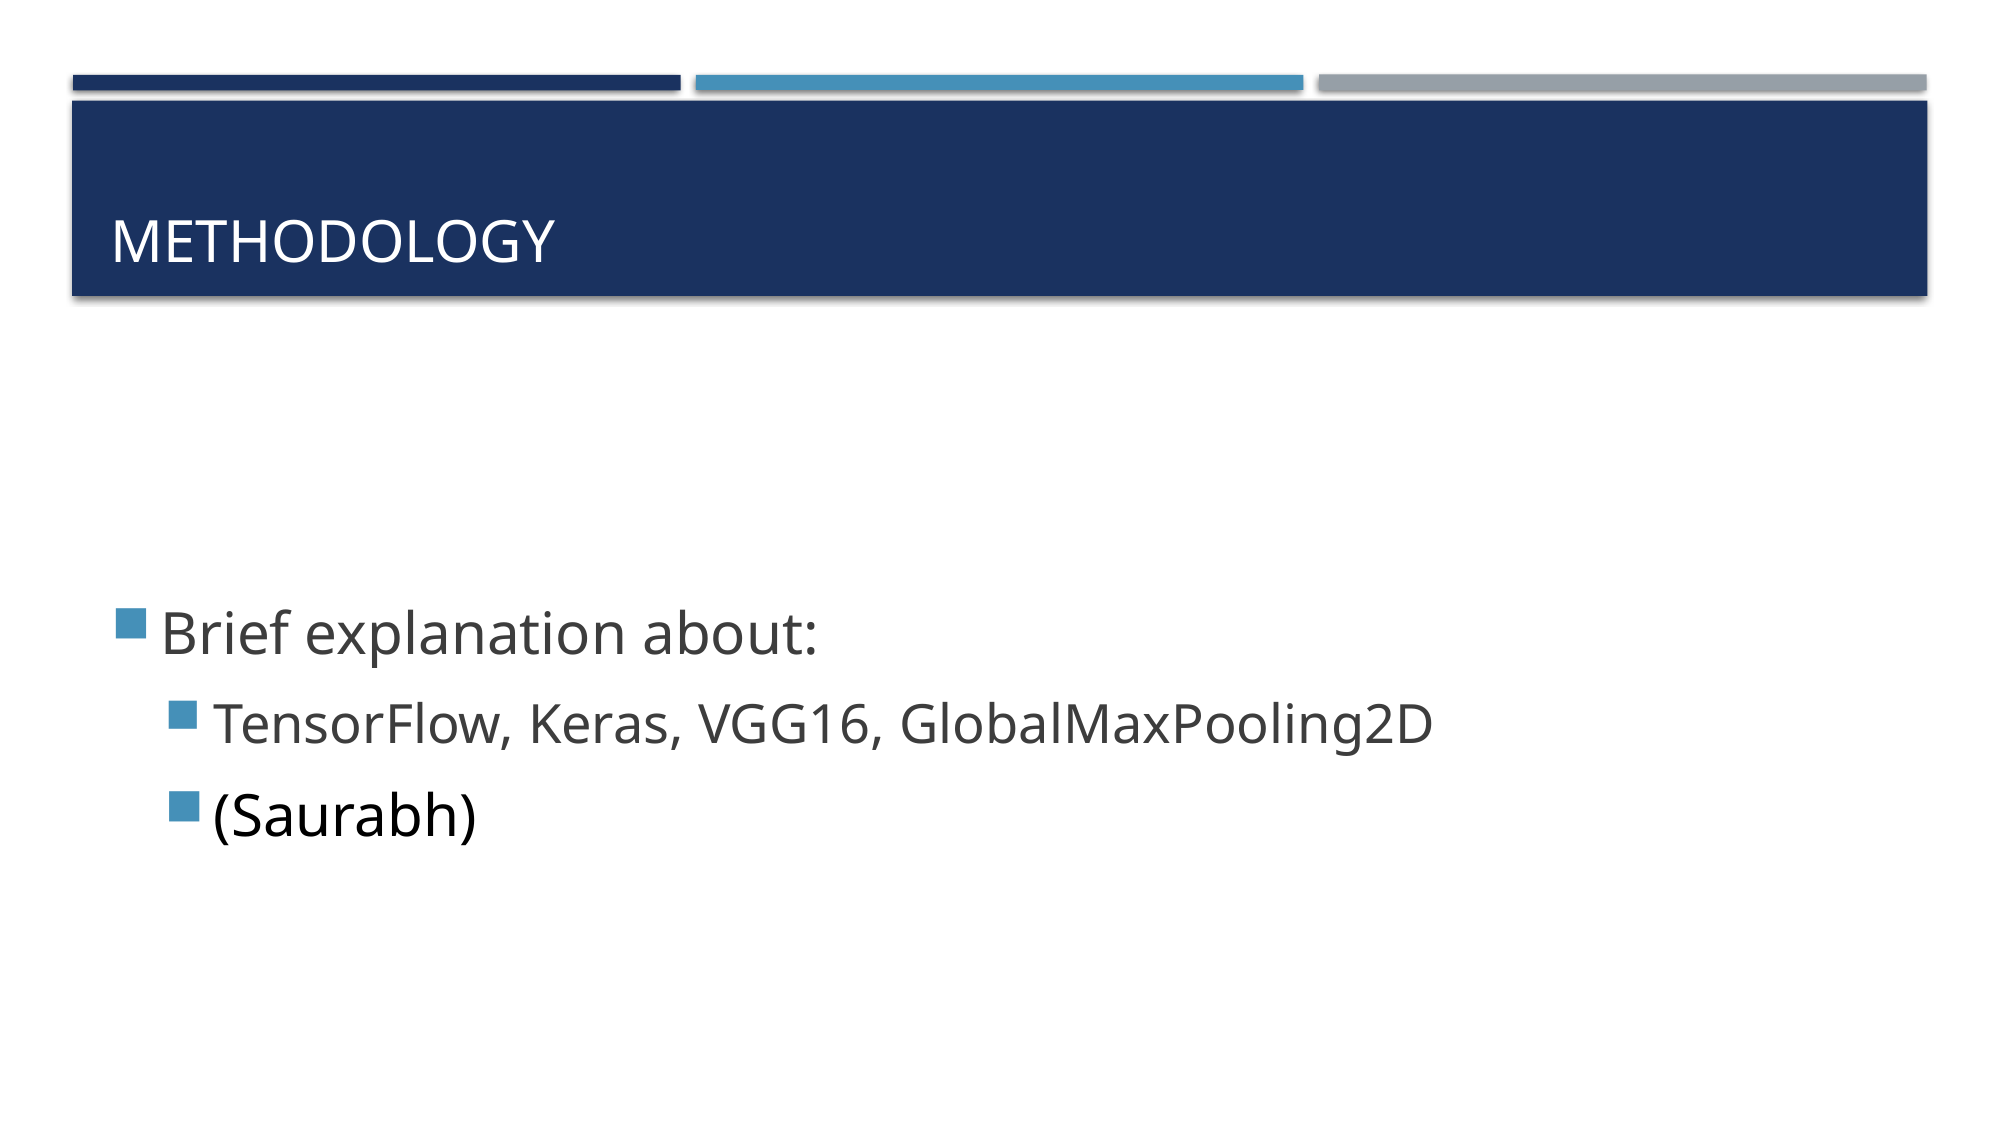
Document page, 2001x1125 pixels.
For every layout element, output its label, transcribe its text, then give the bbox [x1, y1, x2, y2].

title Methodology [95, 115, 1905, 282]
list Brief explanation about: TensorFlow, Keras, VGG16, GlobalMaxPooling2D (Saurabh) [95, 357, 1905, 1087]
